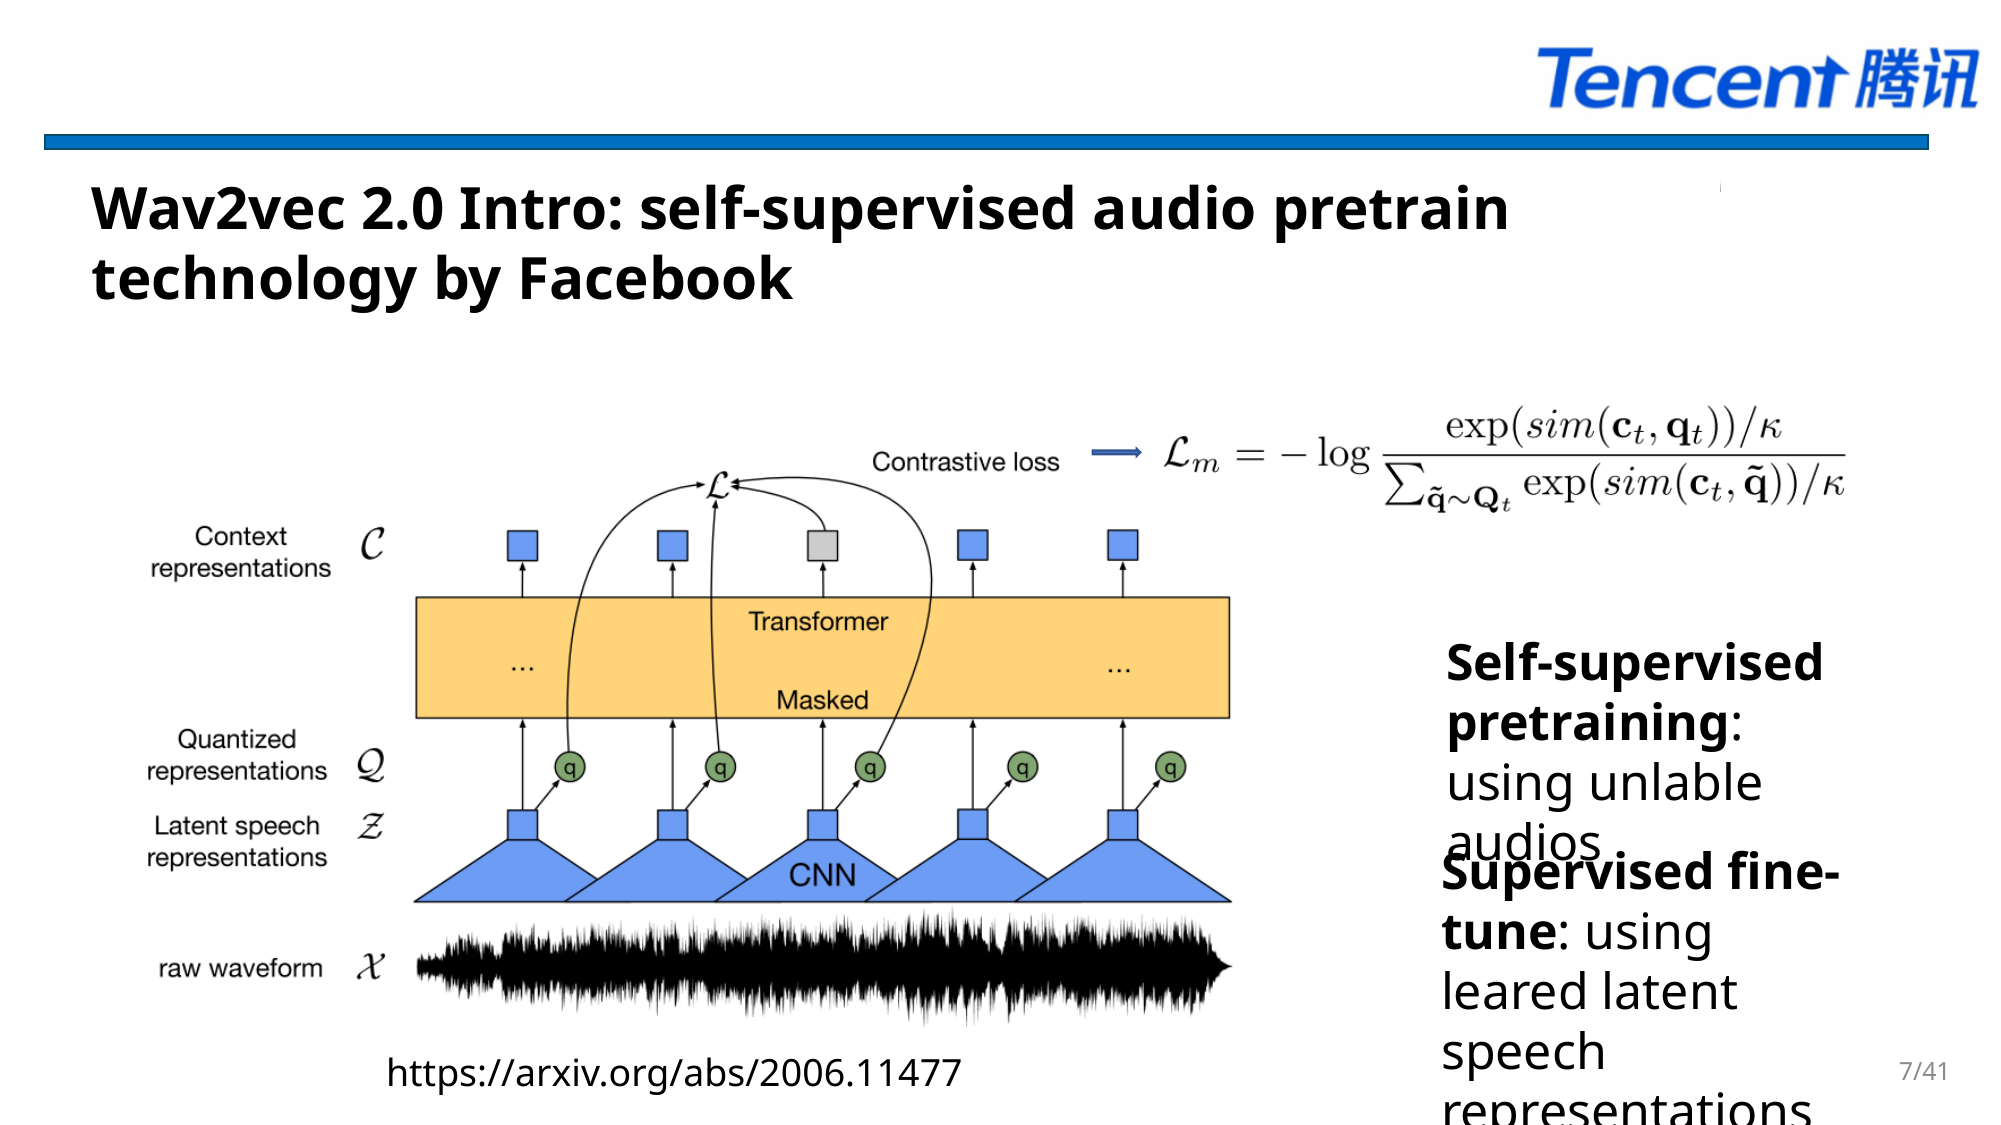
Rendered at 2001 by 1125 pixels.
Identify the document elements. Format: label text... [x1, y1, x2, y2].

text_box https://arxiv.org/abs/2006.11477 [371, 1050, 978, 1102]
slide_number 7/41 [1890, 1042, 1966, 1103]
text_box Self-supervised pretraining: using unlable audios [1431, 622, 1894, 878]
picture [77, 392, 1923, 1050]
text_box Wav2vec 2.0 Intro: self-supervised audio pretrain technology by Facebook [77, 163, 1751, 319]
text_box Supervised fine-tune: using leared latent speech representations [1426, 832, 1890, 1125]
picture [1519, 22, 2000, 134]
